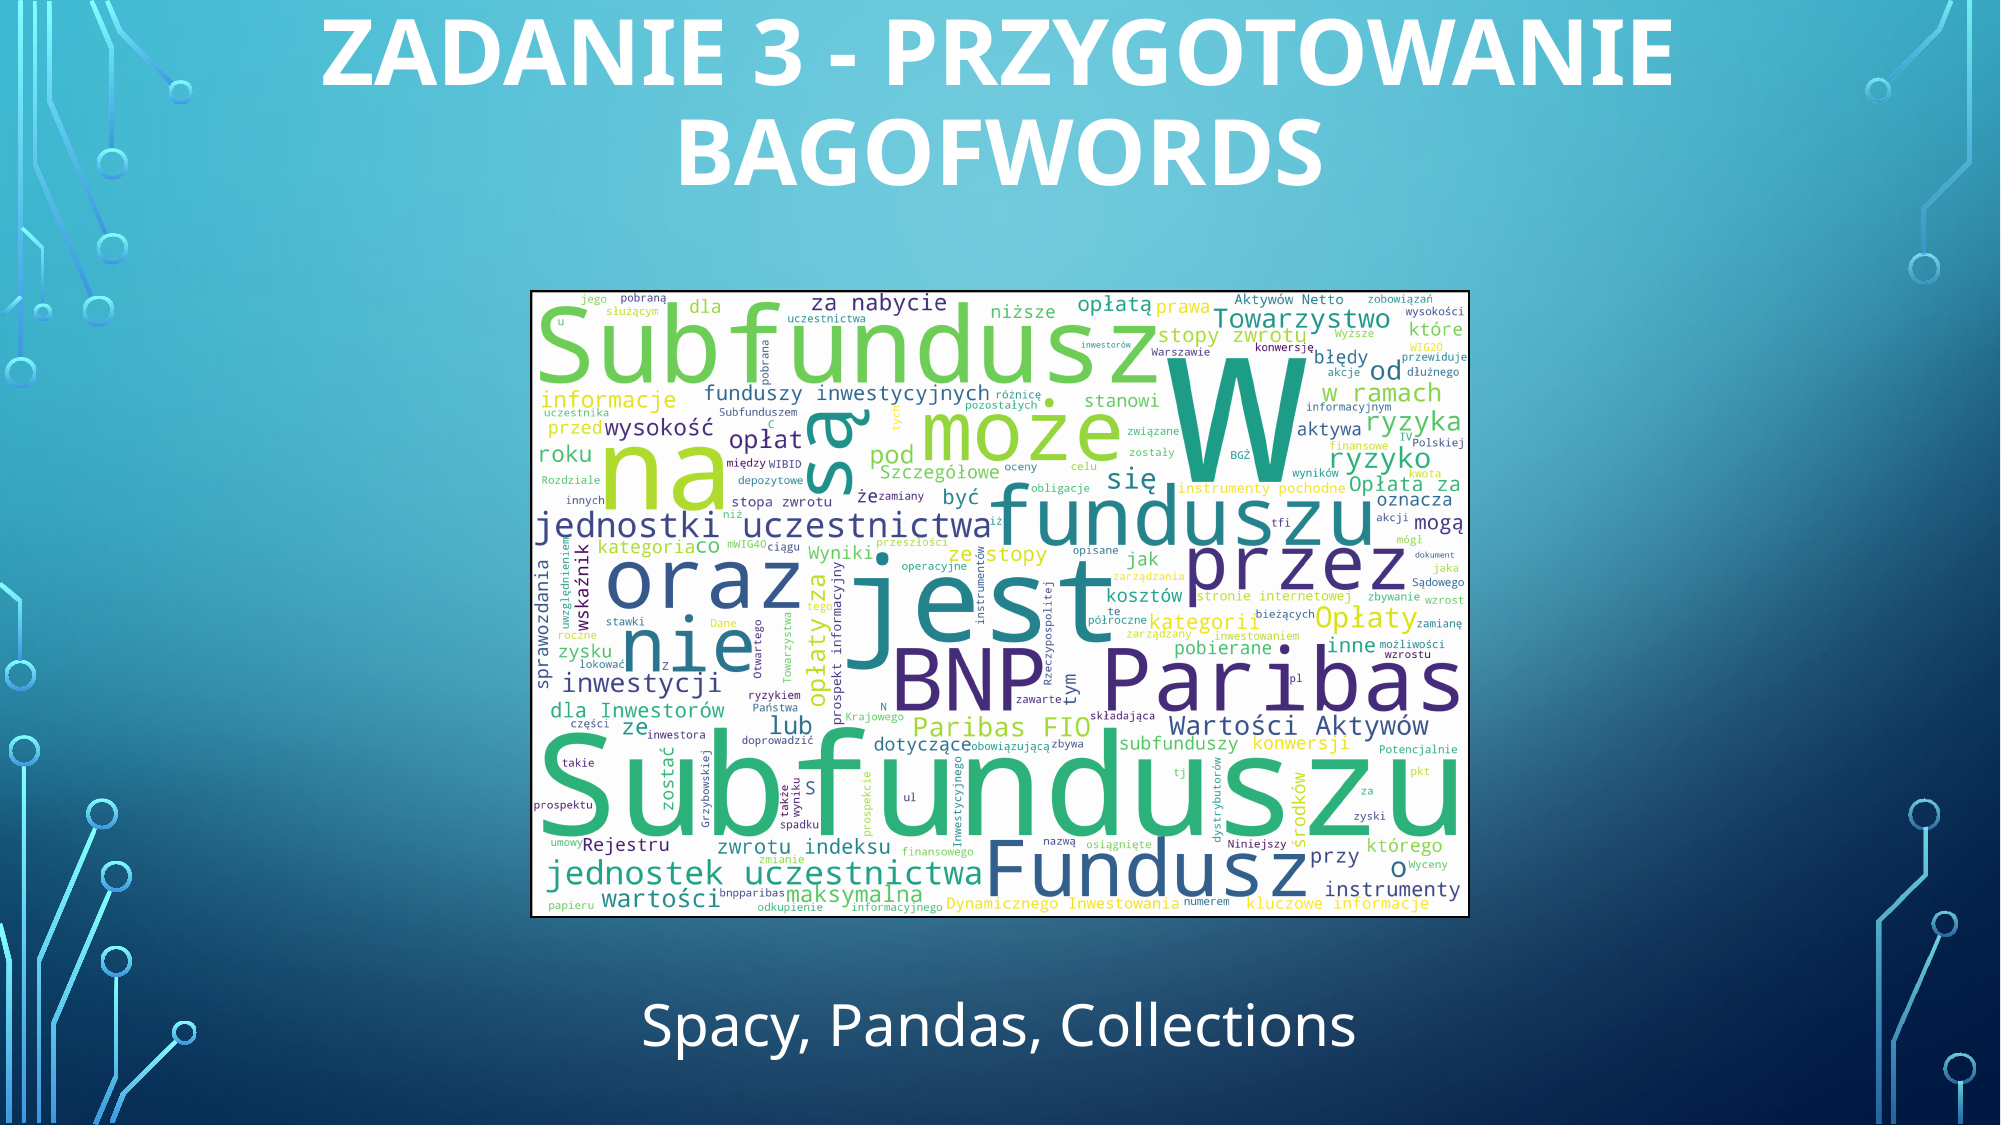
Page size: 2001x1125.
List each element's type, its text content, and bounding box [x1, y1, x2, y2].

picture [529, 289, 1470, 918]
text_box Spacy, Pandas, Collections [294, 980, 1705, 1066]
title Zadanie 3 - Przygotowanie BagOfWords [187, 0, 1813, 228]
